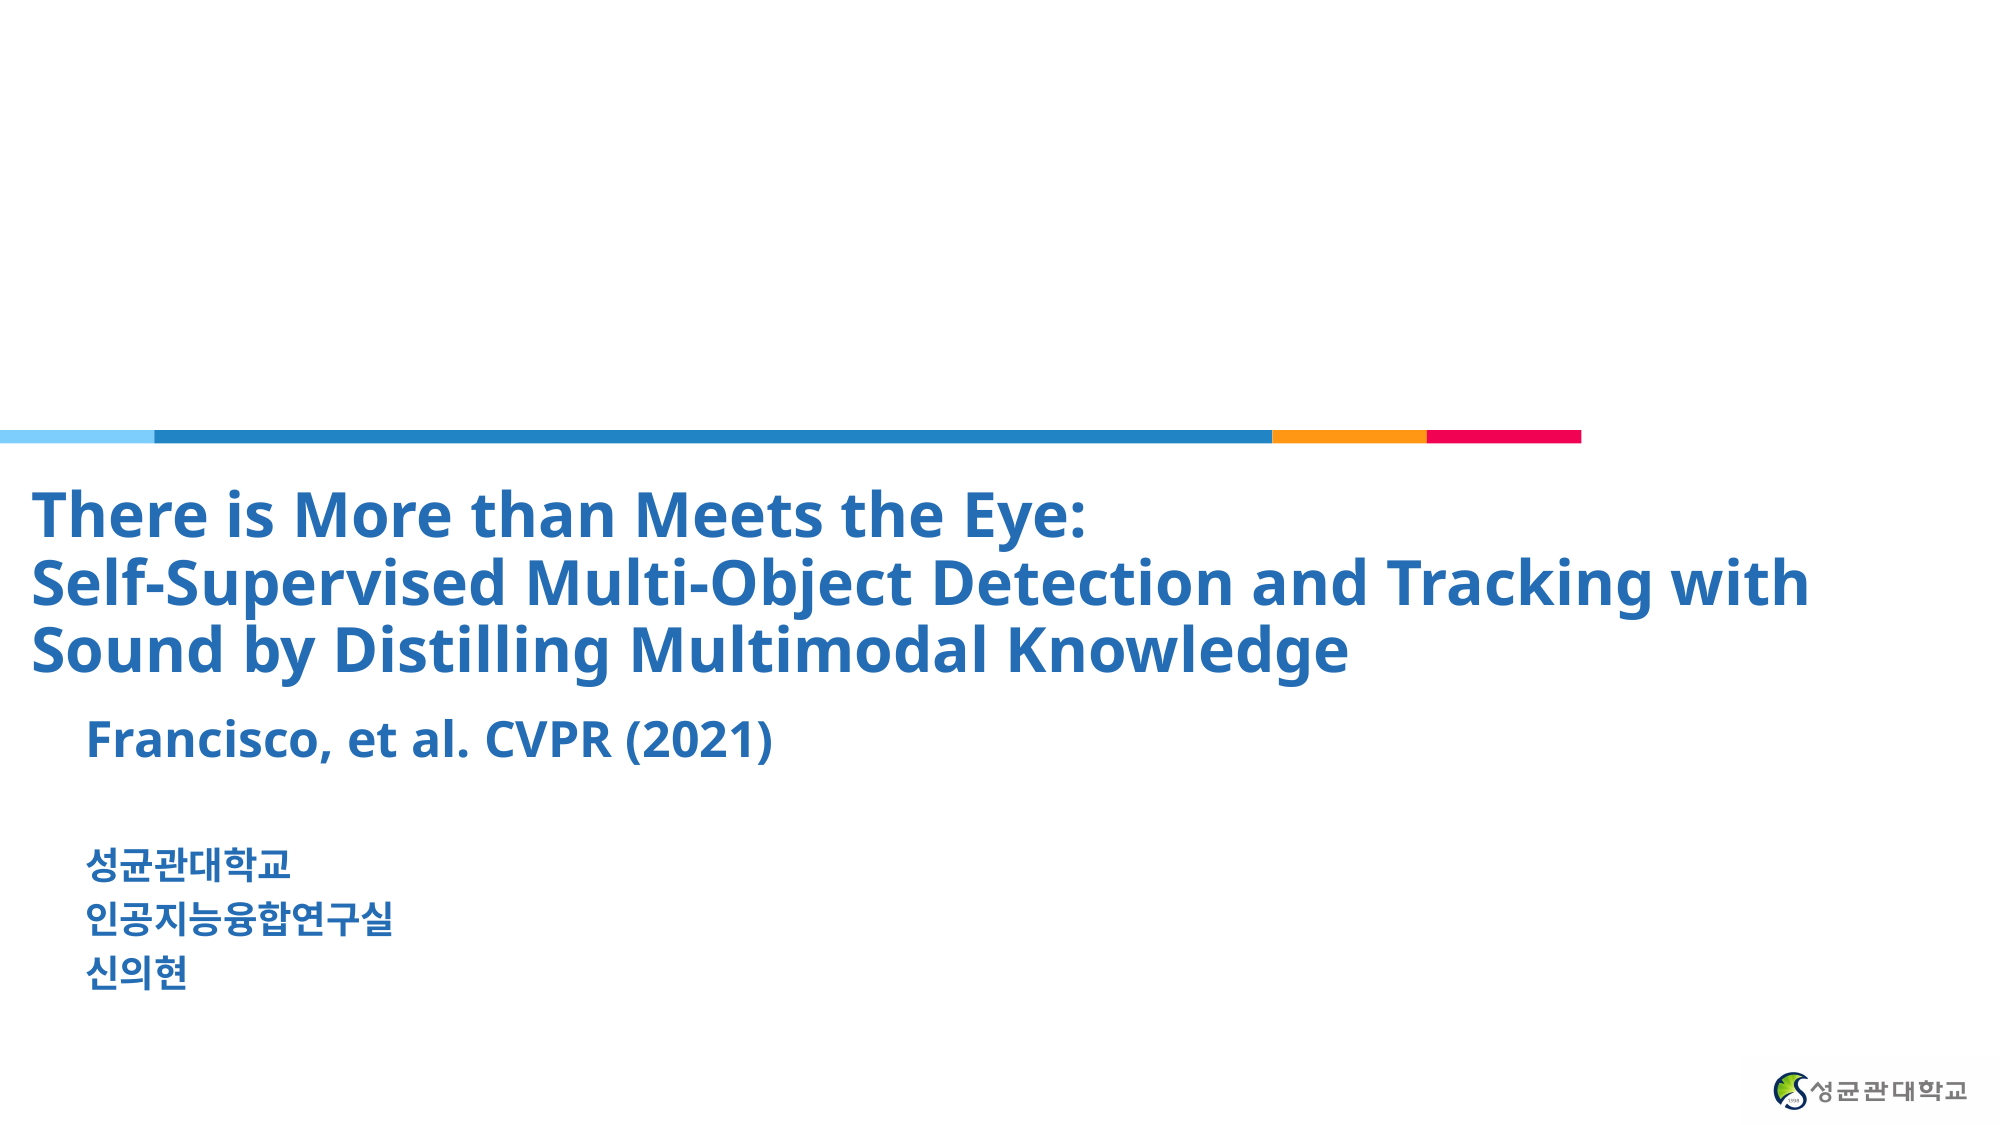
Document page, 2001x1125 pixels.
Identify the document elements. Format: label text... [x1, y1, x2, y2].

text_box 성균관대학교 인공지능융합연구실 신의현 [70, 803, 1796, 1025]
text_box Francisco, et al. CVPR (2021) [70, 694, 1796, 788]
picture [1741, 1056, 1999, 1125]
title There is More than Meets the Eye: Self-Supervised Multi-Object Detection and Tracking with Sound by Distilling Multimodal Knowledge [16, 490, 1963, 680]
